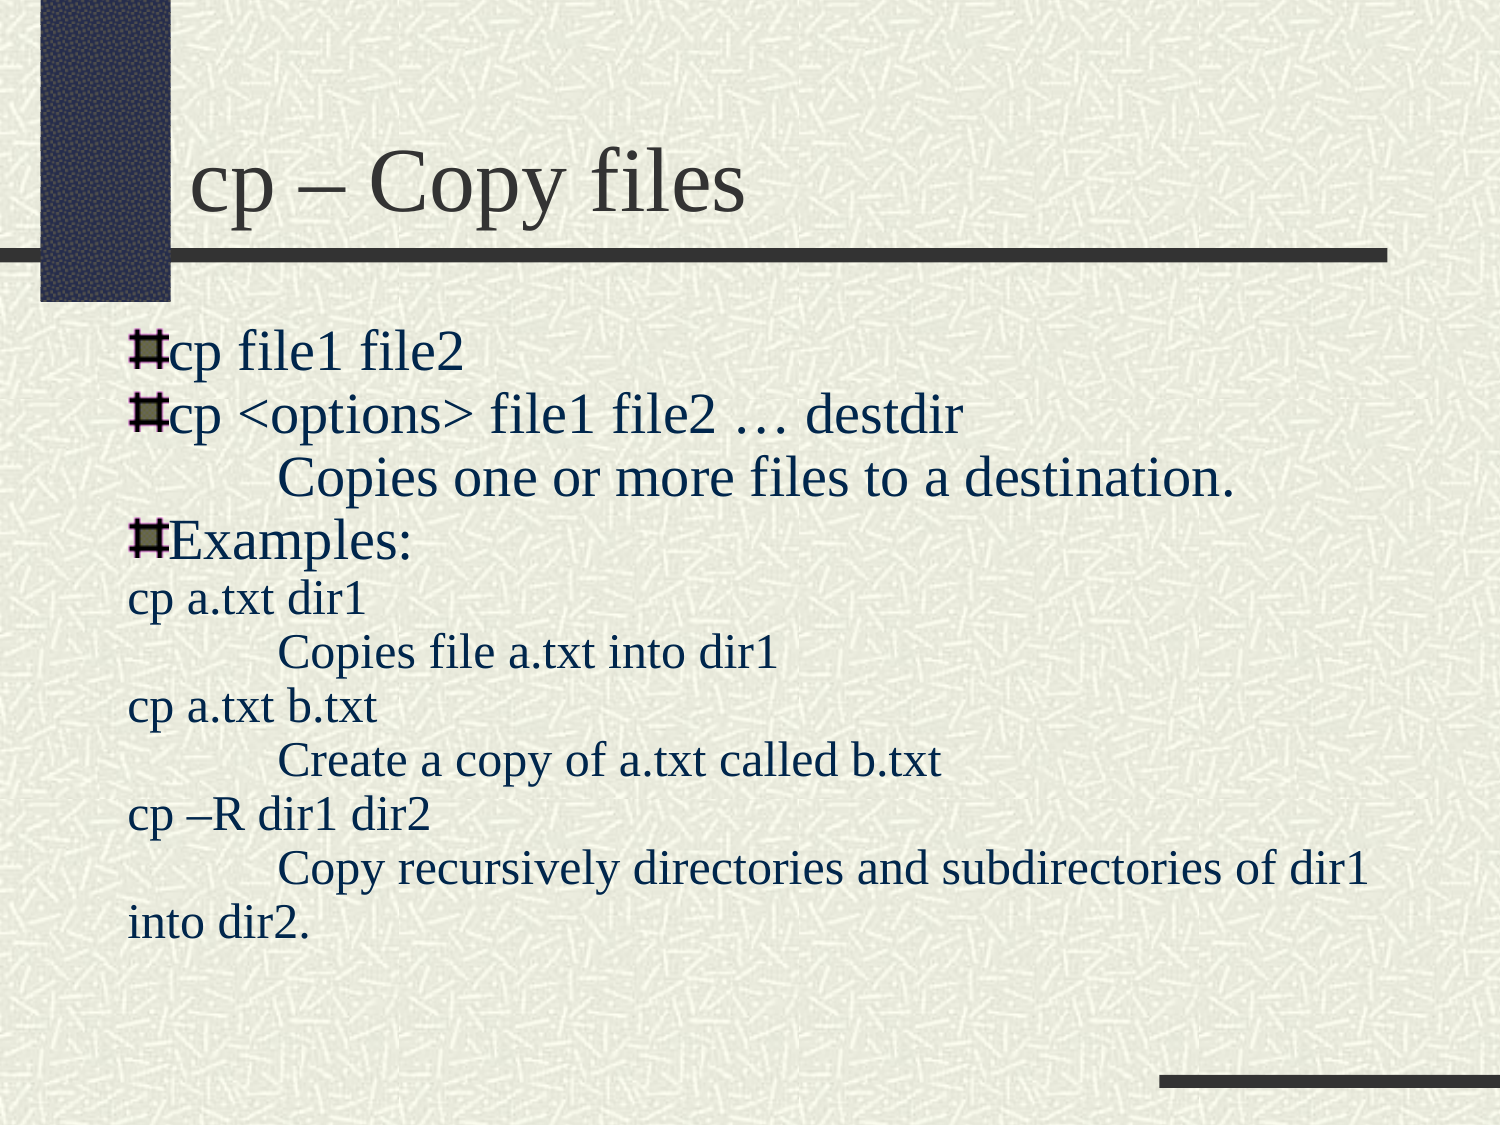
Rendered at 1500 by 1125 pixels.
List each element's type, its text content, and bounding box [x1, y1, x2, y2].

picture [0, 0, 1500, 1125]
text_box cp – Copy files [174, 49, 1450, 238]
text_box cp file1 file2 cp <options> file1 file2 … destdir Copies one or more files to a destination. Examples: cp a.txt dir1 Copies file a.txt into dir1 cp a.txt b.txt Create a copy of a.txt called b.txt cp –R dir1 dir2 Copy recursively directories and subdirectories of dir1 into dir2. [112, 312, 1388, 1000]
